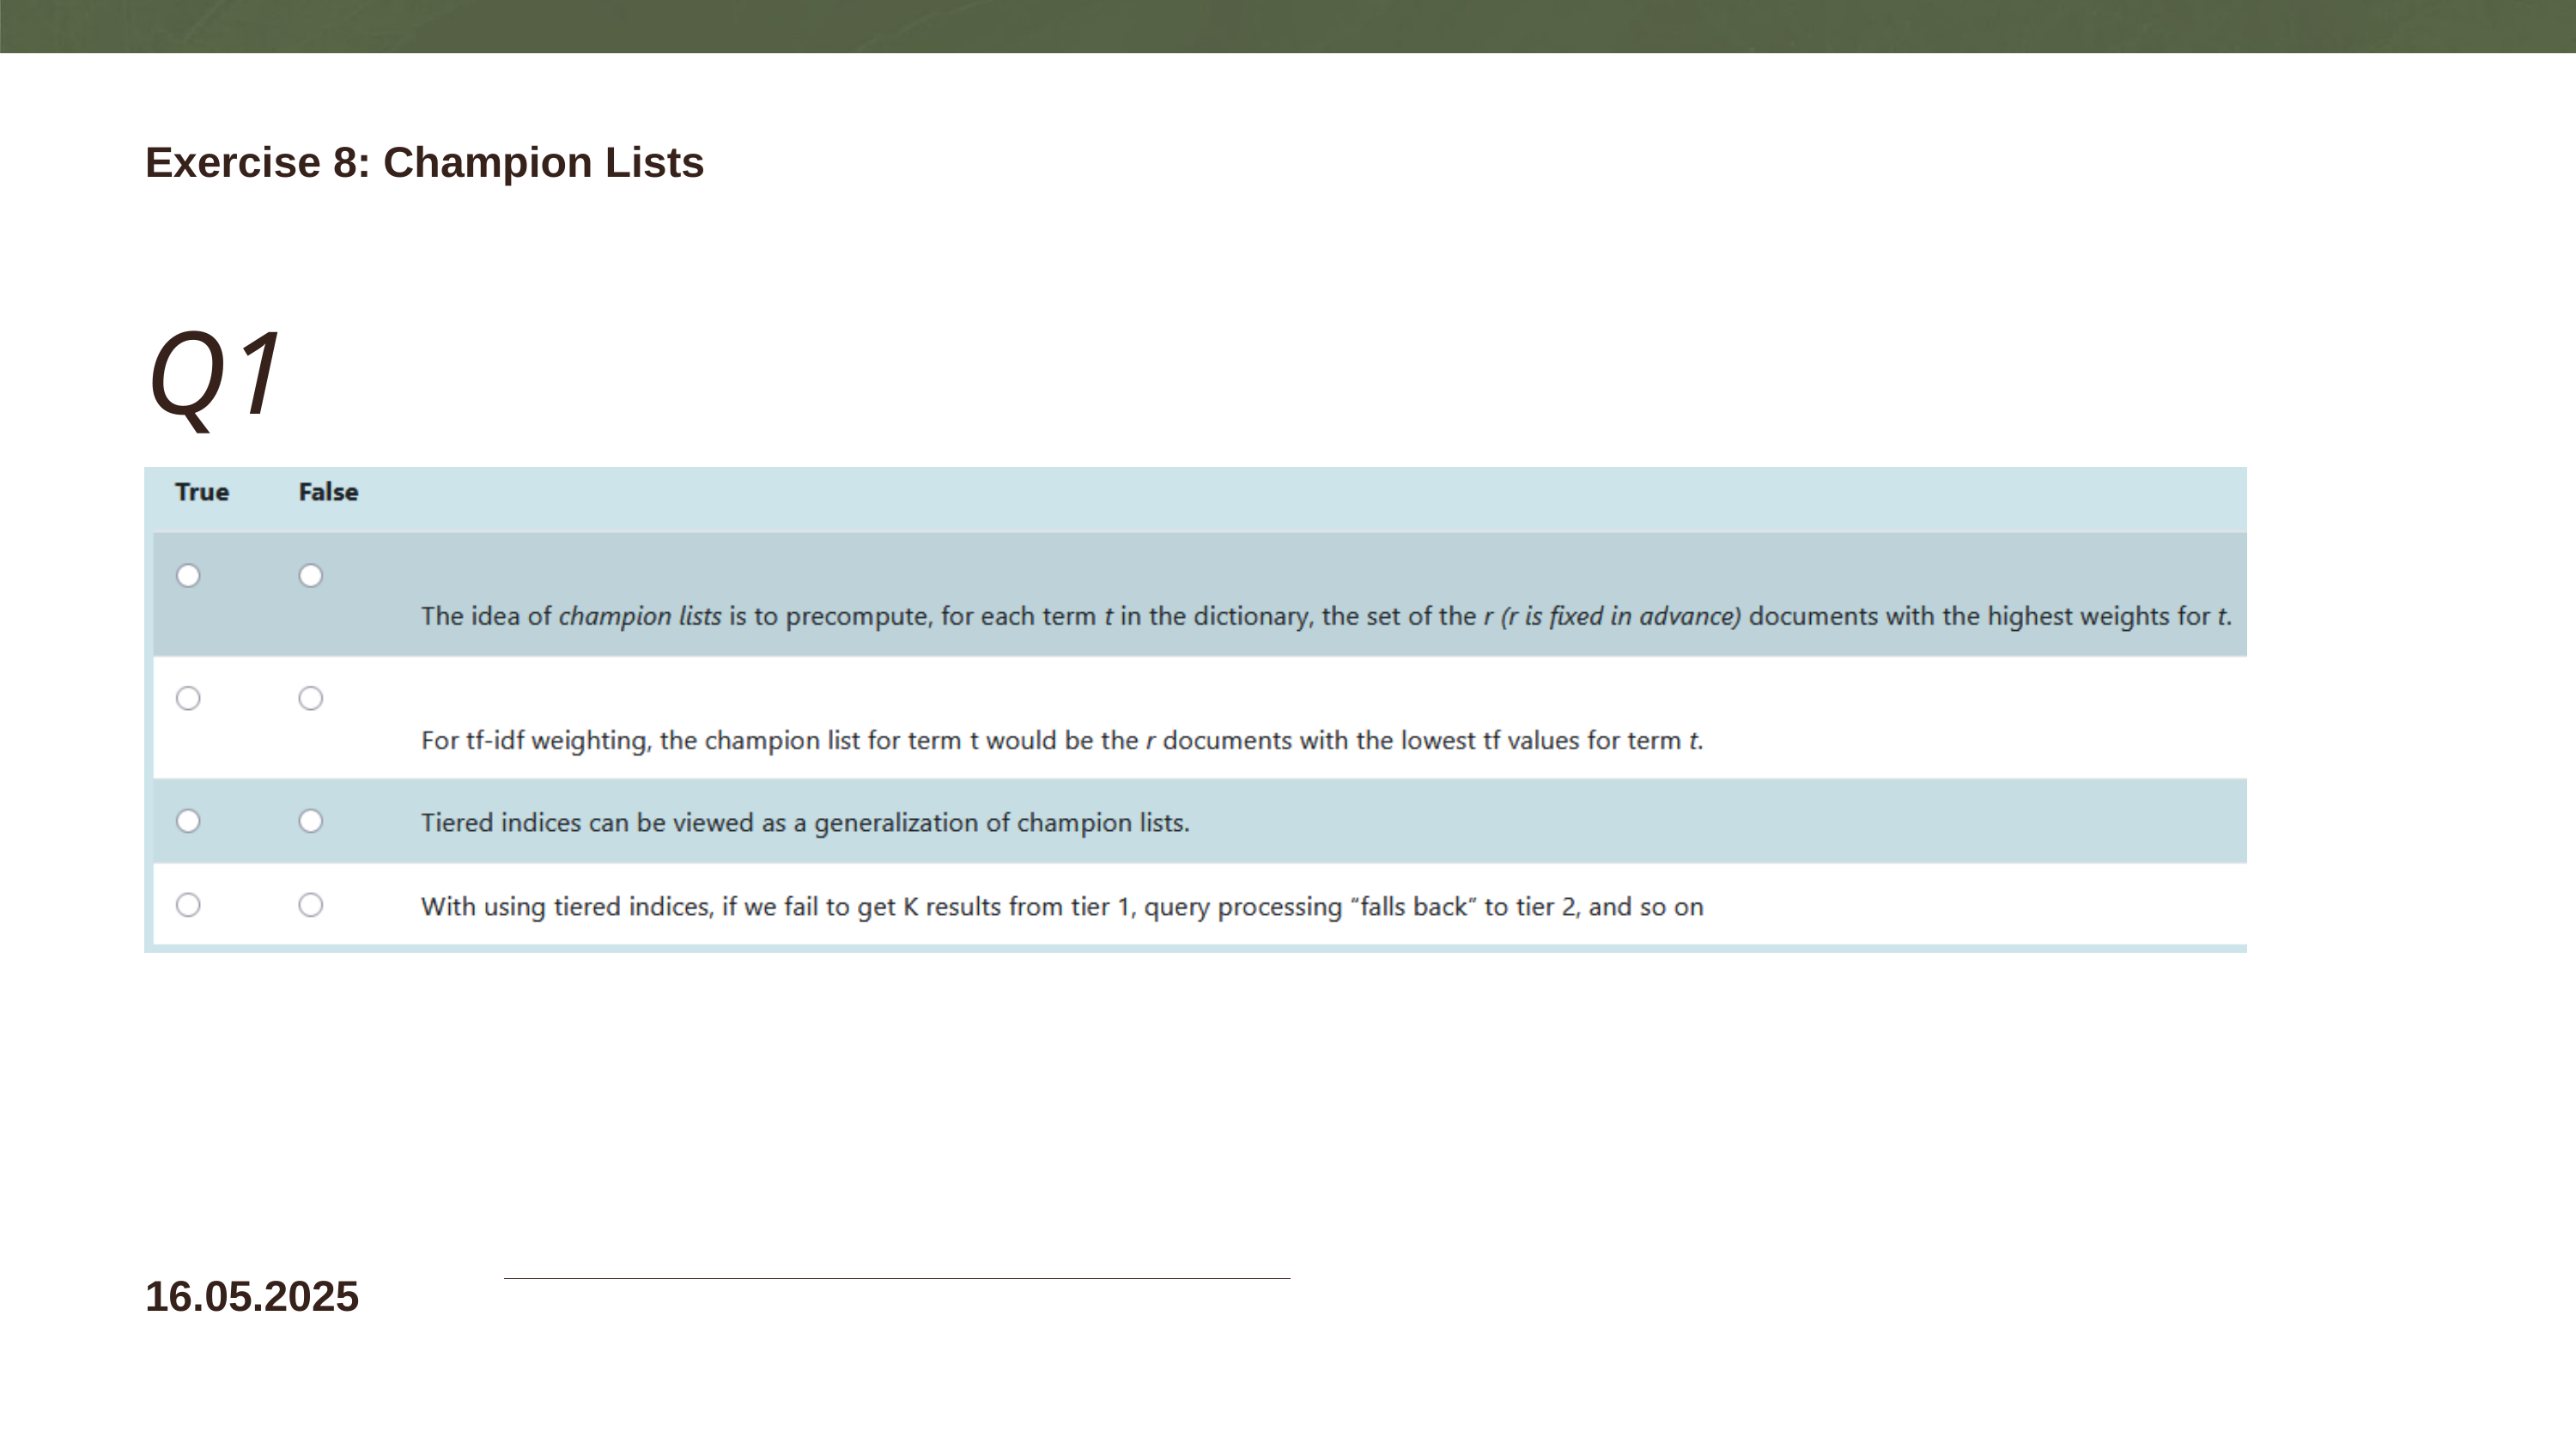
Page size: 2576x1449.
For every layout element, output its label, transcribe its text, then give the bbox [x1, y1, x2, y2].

text_box Remove terms with low idf. Benefit: Usually low idf terms are contained in more documents. [148, 461, 981, 465]
text_box Q1 [144, 245, 1690, 438]
text_box 16.05.2025 [144, 1247, 504, 1320]
picture [144, 467, 2248, 954]
text_box Exercise 8: Champion Lists [144, 114, 838, 186]
text_box [0, 0, 2576, 53]
